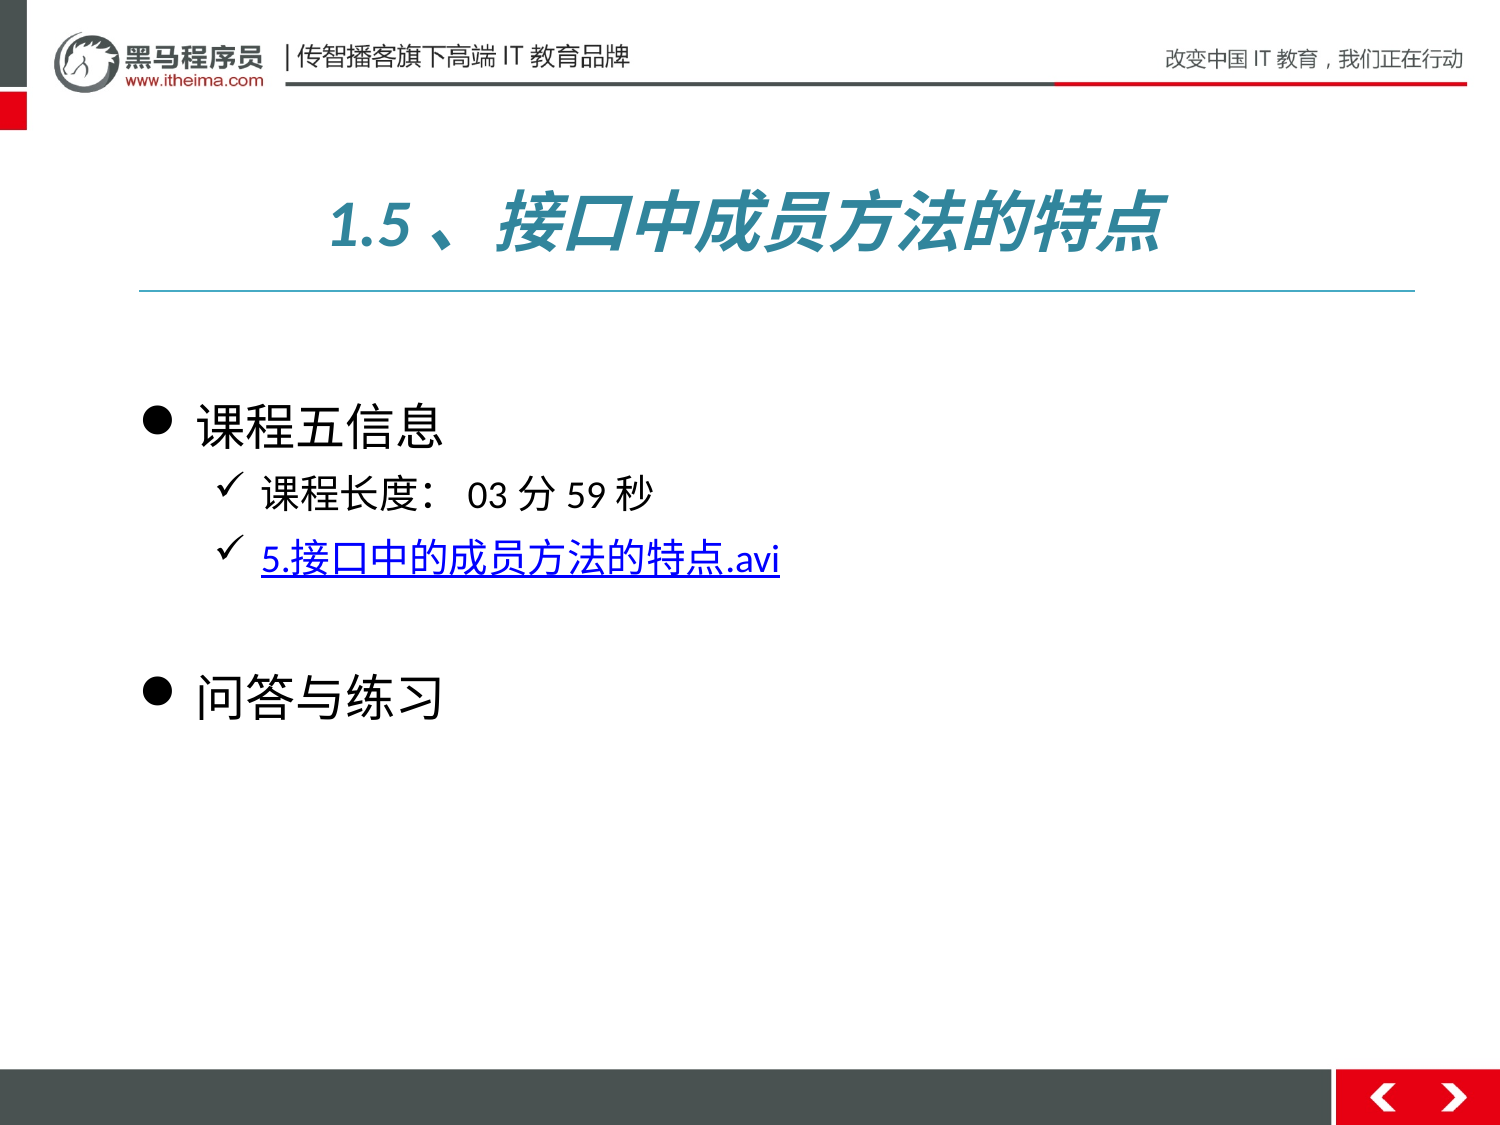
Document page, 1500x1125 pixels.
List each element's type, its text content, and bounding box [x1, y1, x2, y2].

text_box 课程五信息 课程长度：03分59秒 5.接口中的成员方法的特点.avi 问答与练习 [123, 315, 1387, 1024]
text_box 1.5、接口中成员方法的特点 [112, 172, 1375, 409]
picture [0, 0, 1500, 1125]
